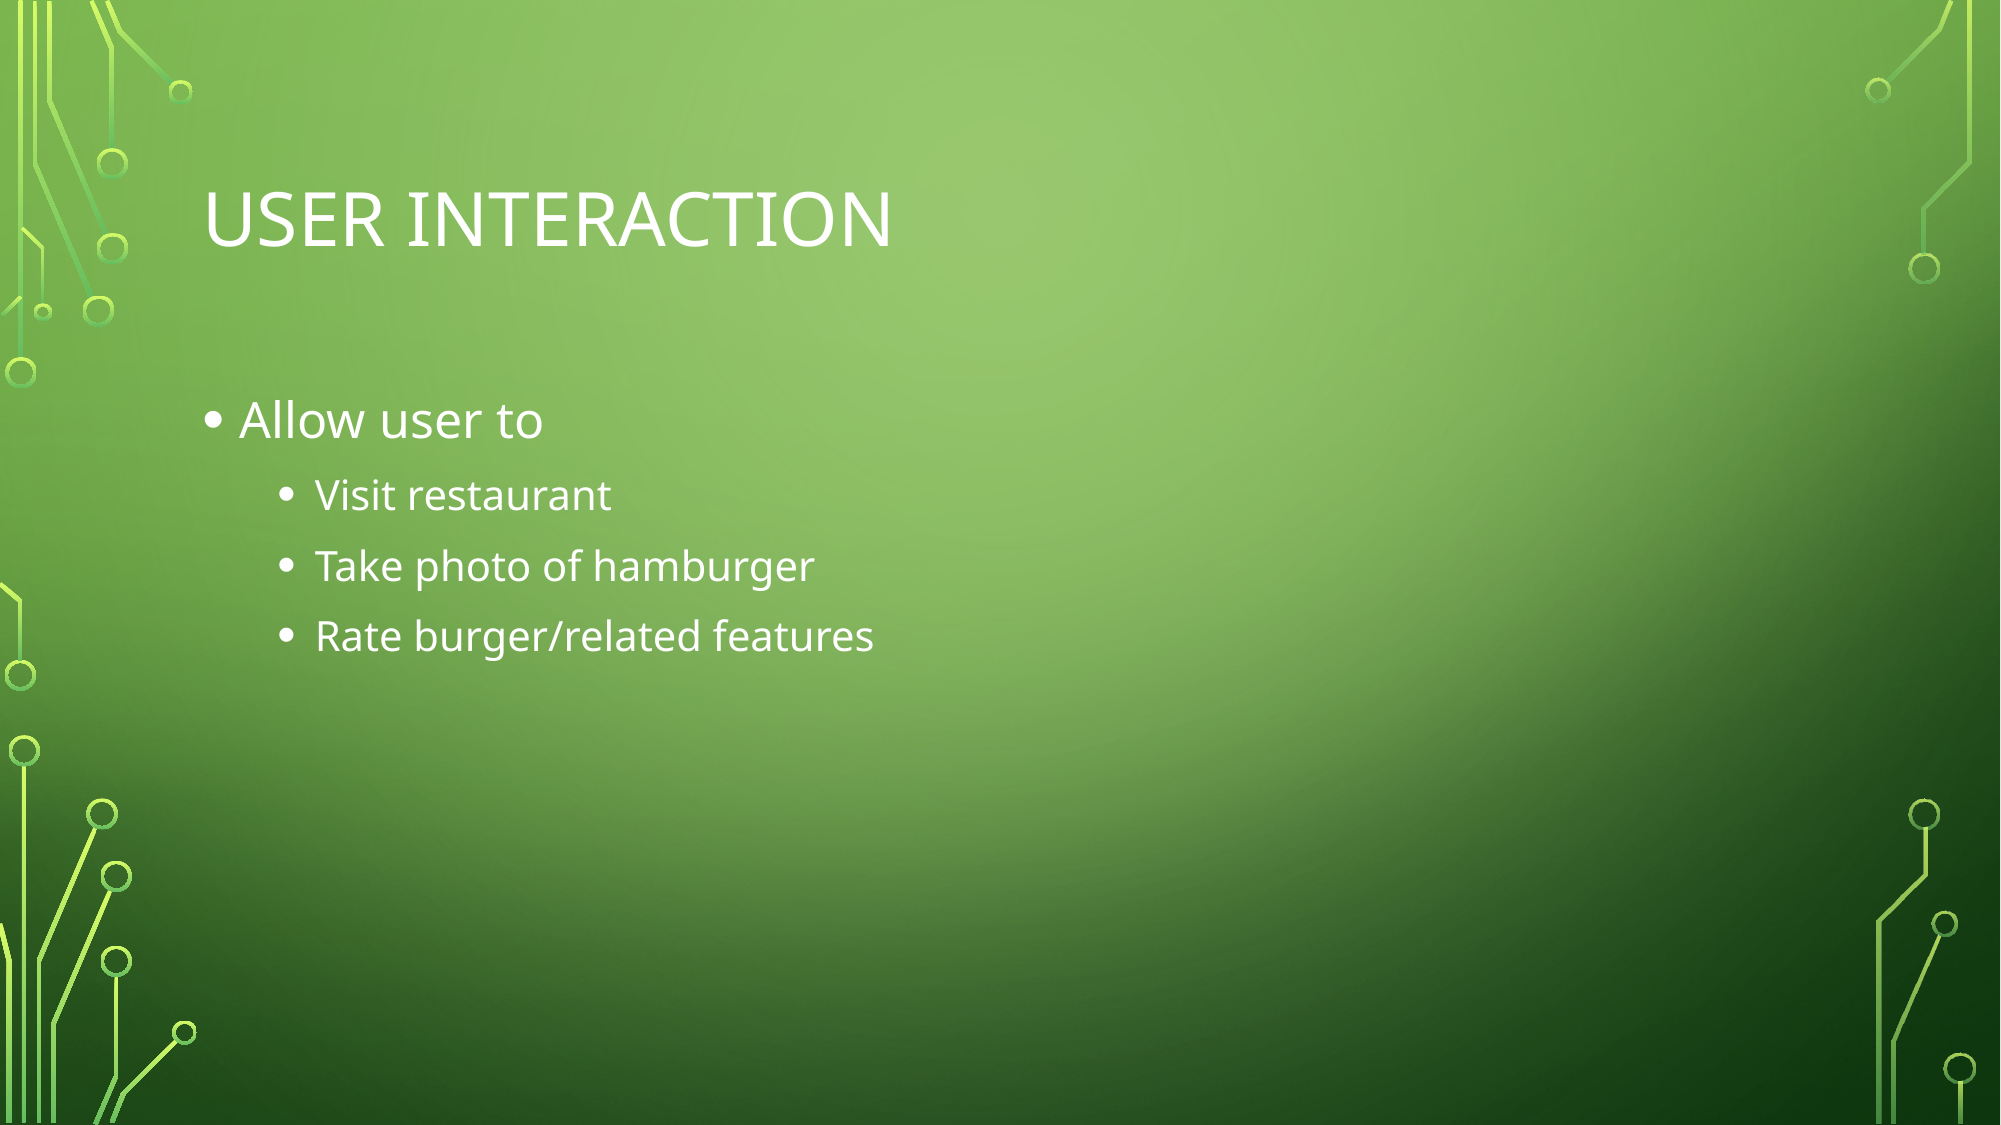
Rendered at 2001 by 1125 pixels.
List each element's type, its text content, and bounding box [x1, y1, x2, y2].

title User Interaction [187, 101, 1813, 344]
list Allow user to Visit restaurant Take photo of hamburger Rate burger/related features [187, 369, 1813, 950]
